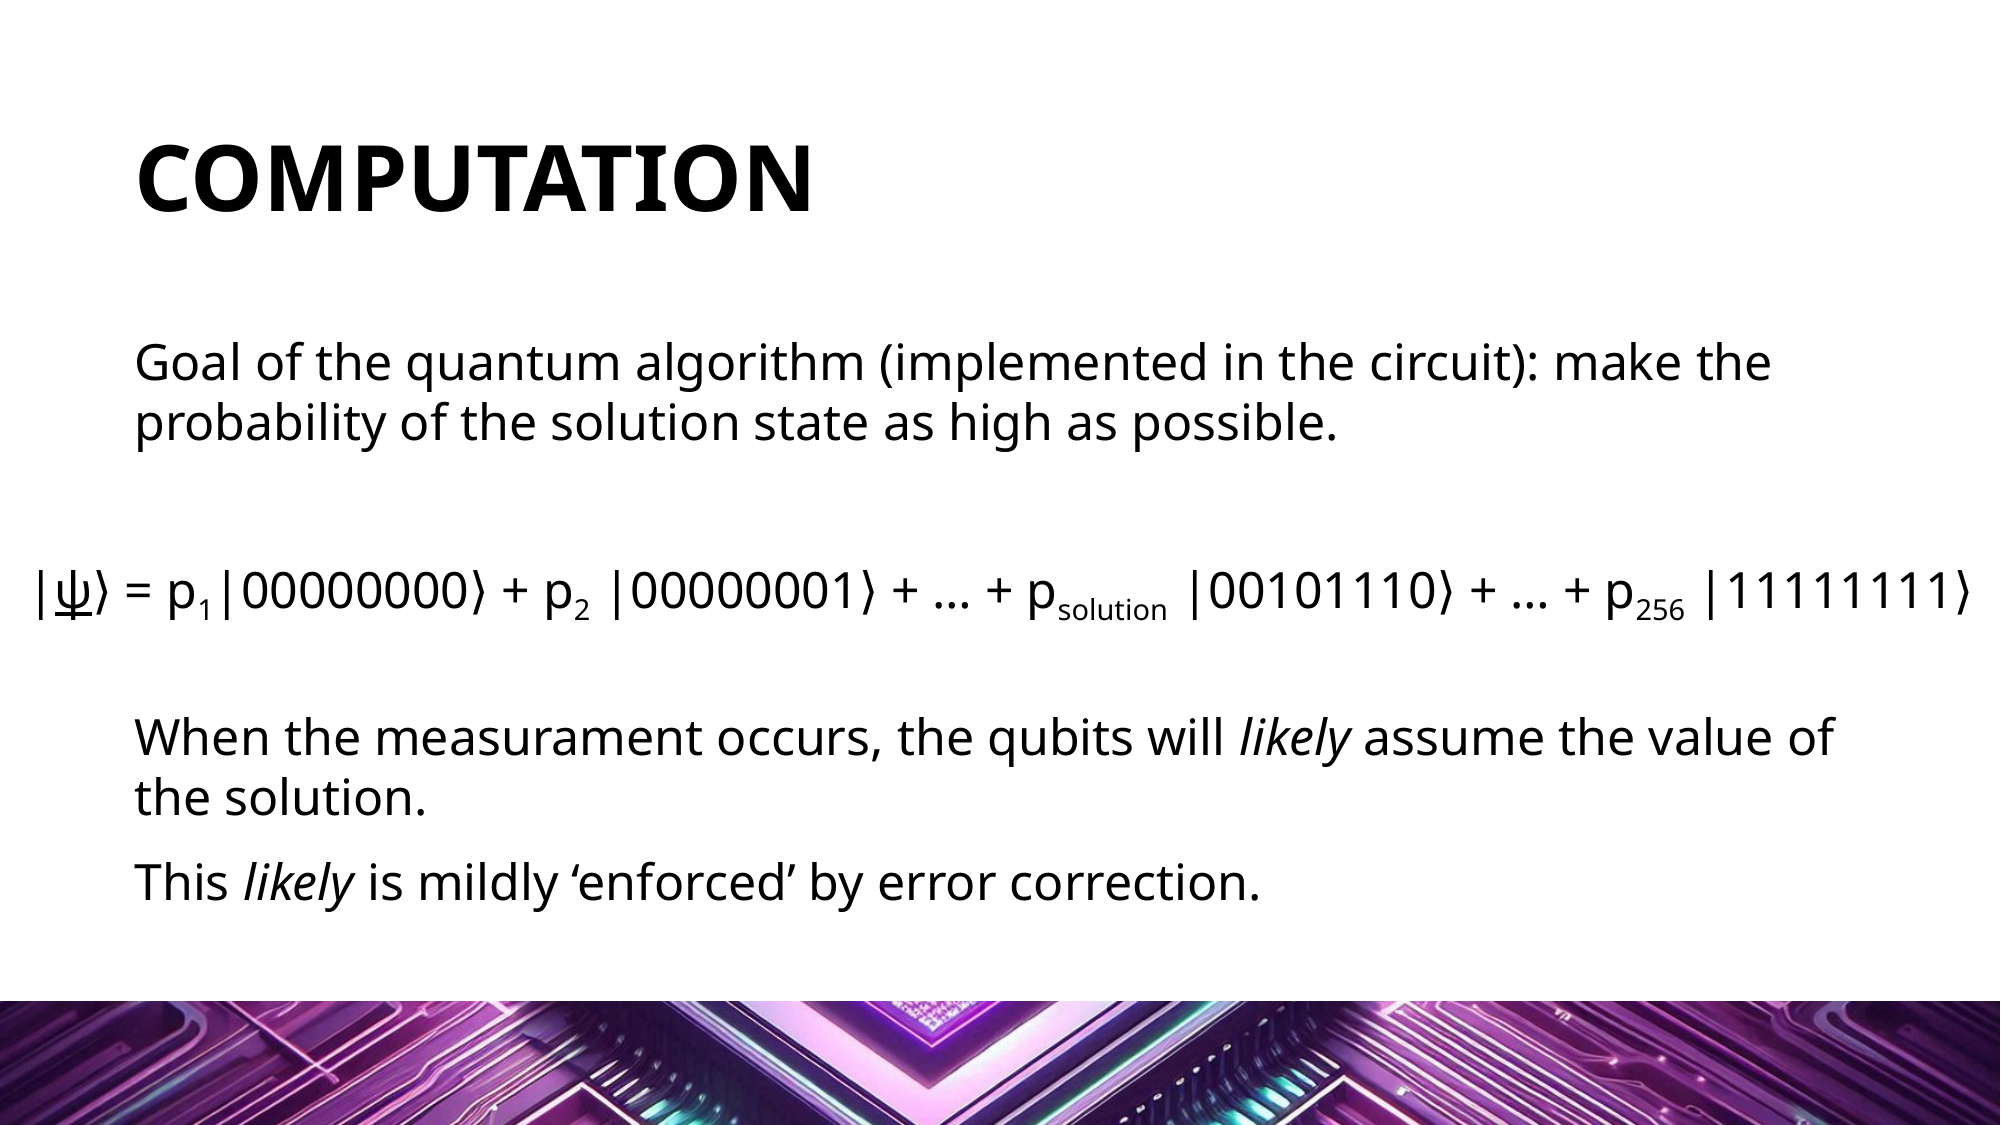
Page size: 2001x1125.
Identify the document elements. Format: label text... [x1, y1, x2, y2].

text_box |ψ⟩ = p1|00000000⟩ + p2 |00000001⟩ + … + psolution |00101110⟩ + … + p256 |11111111⟩ [0, 550, 2000, 634]
text_box COMPUTATION [119, 112, 1131, 237]
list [0, 1000, 2000, 1125]
text_box Goal of the quantum algorithm (implemented in the circuit): make the probability of the solution state as high as possible. [119, 322, 1904, 458]
text_box When the measurament occurs, the qubits will likely assume the value of the solution. This likely is mildly ‘enforced’ by error correction. [119, 698, 1904, 919]
